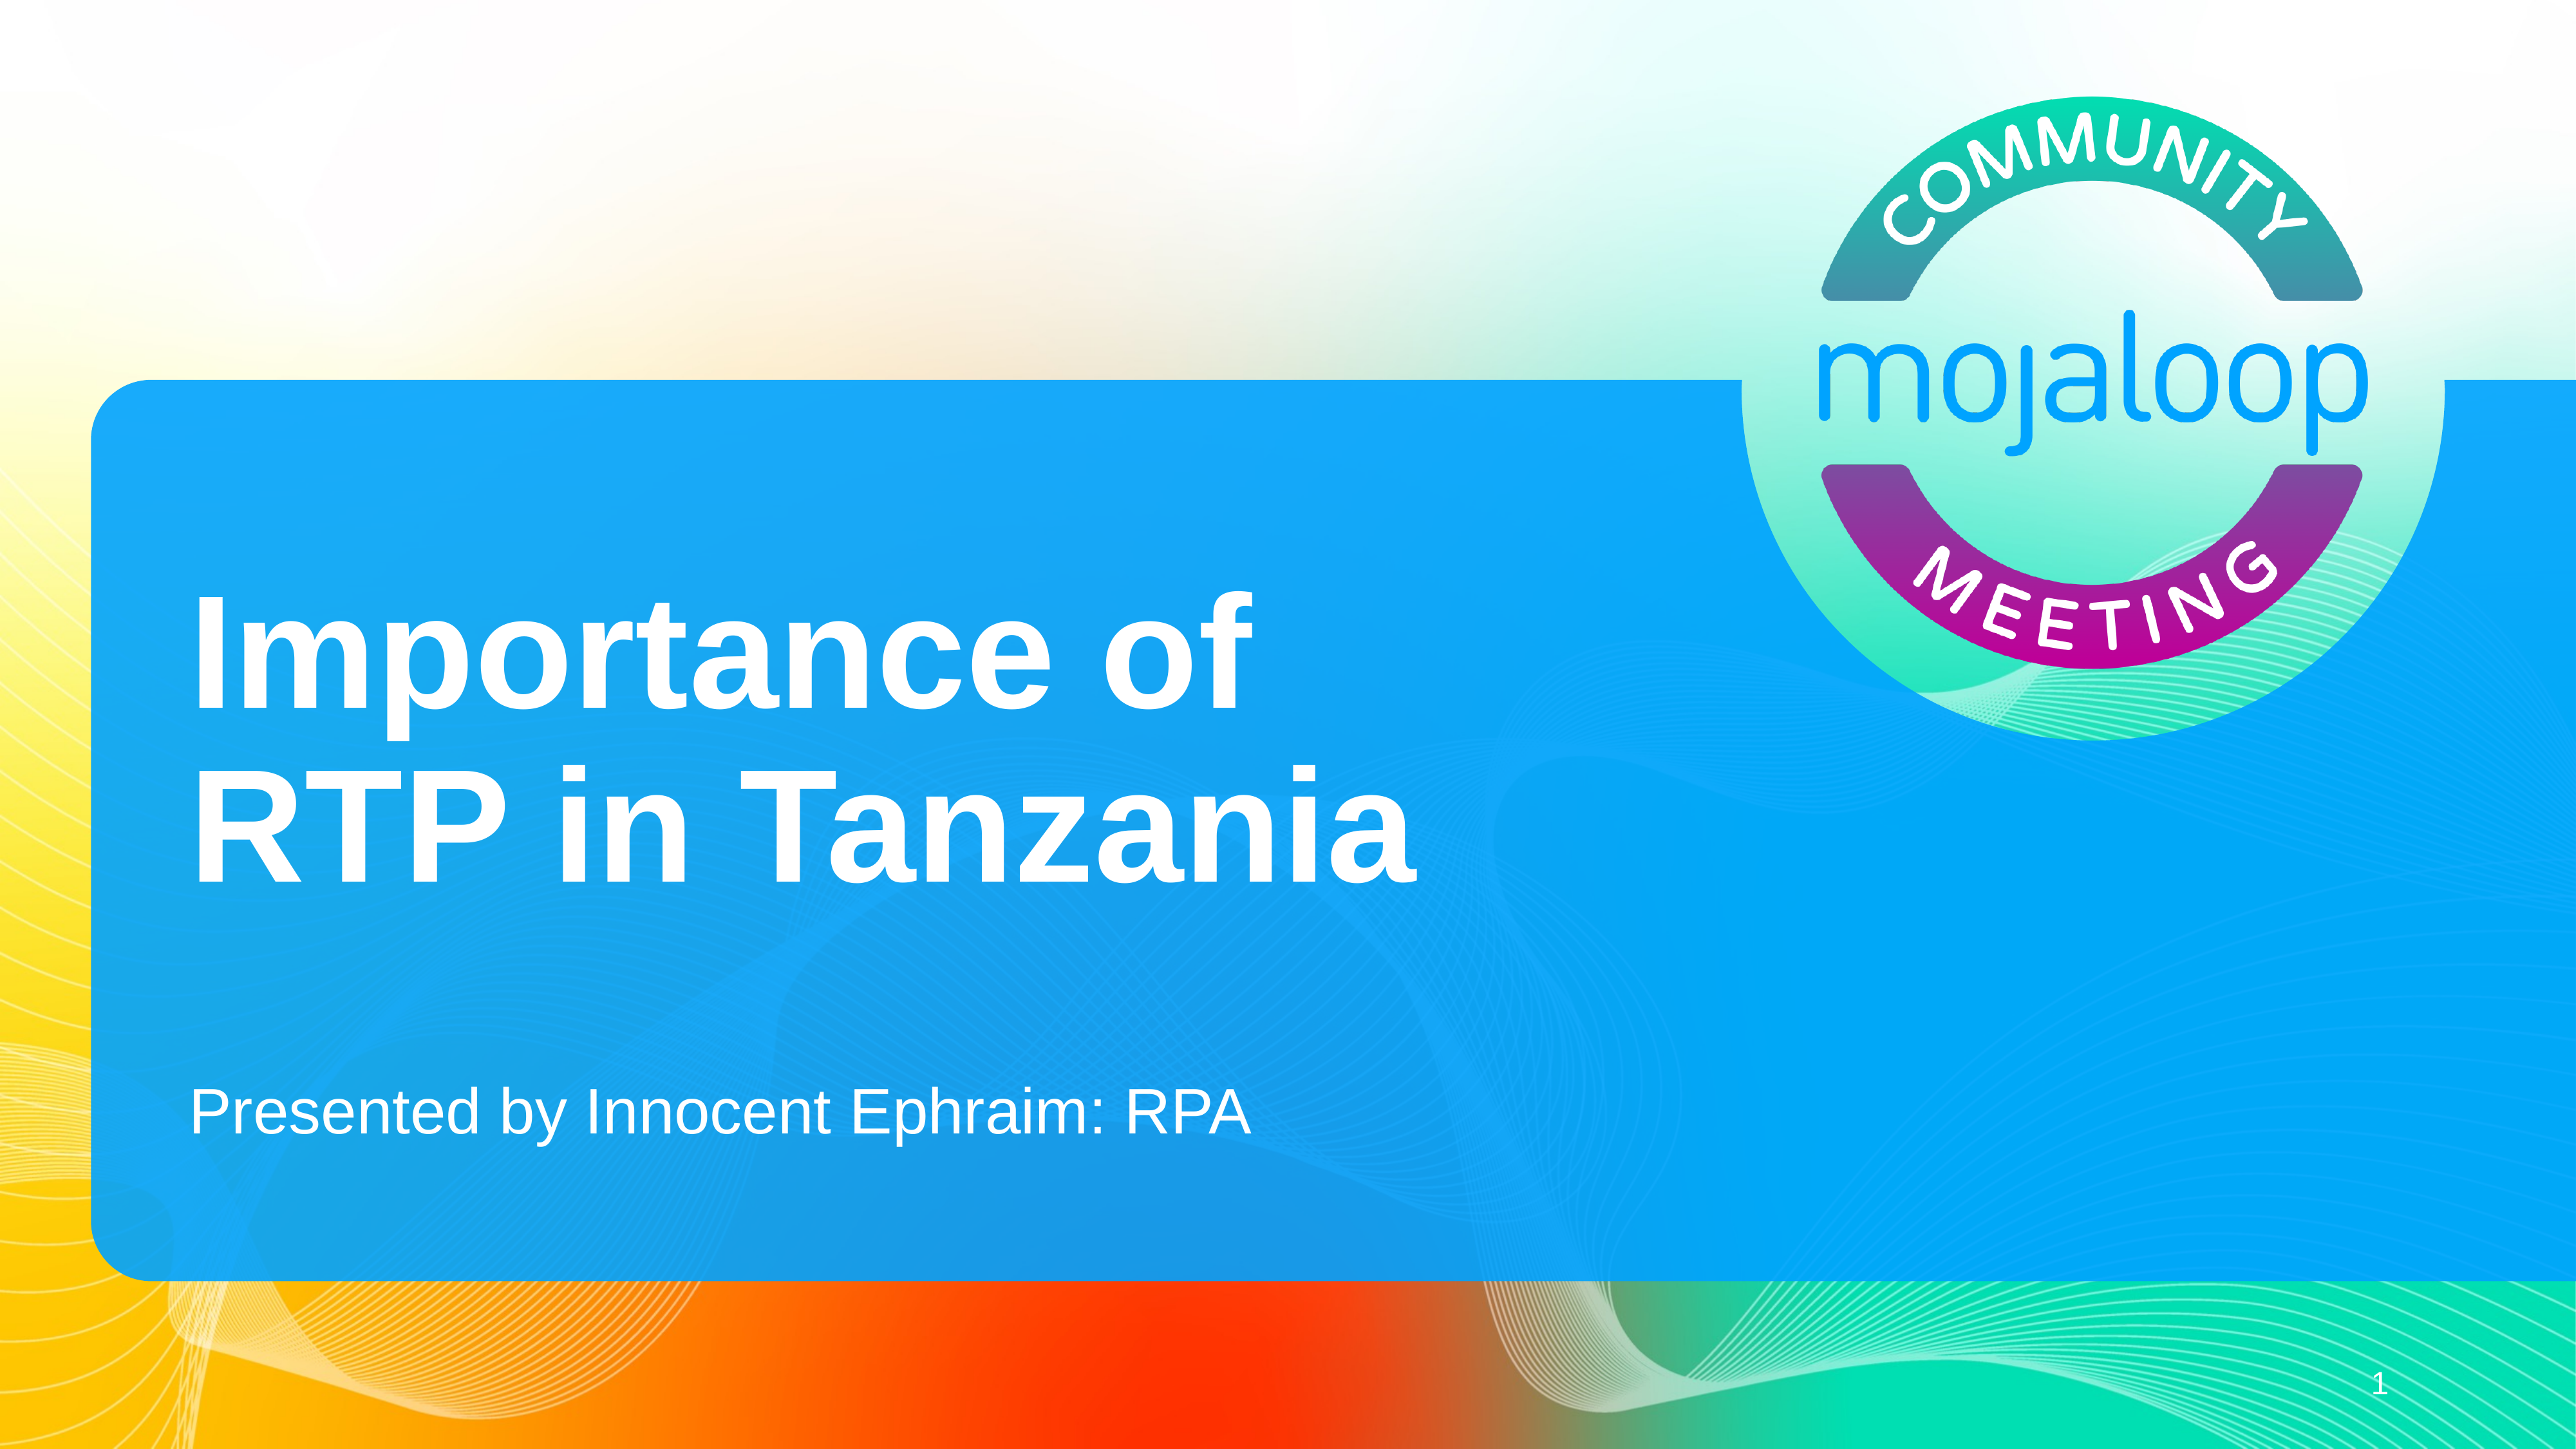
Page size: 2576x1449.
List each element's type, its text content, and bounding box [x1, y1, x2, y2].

picture [0, 0, 2576, 1449]
title Importance of RTP in Tanzania [179, 444, 1477, 922]
slide_number 1 [1819, 1343, 2399, 1421]
subtitle Presented by Innocent Ephraim: RPA [179, 1073, 1695, 1215]
